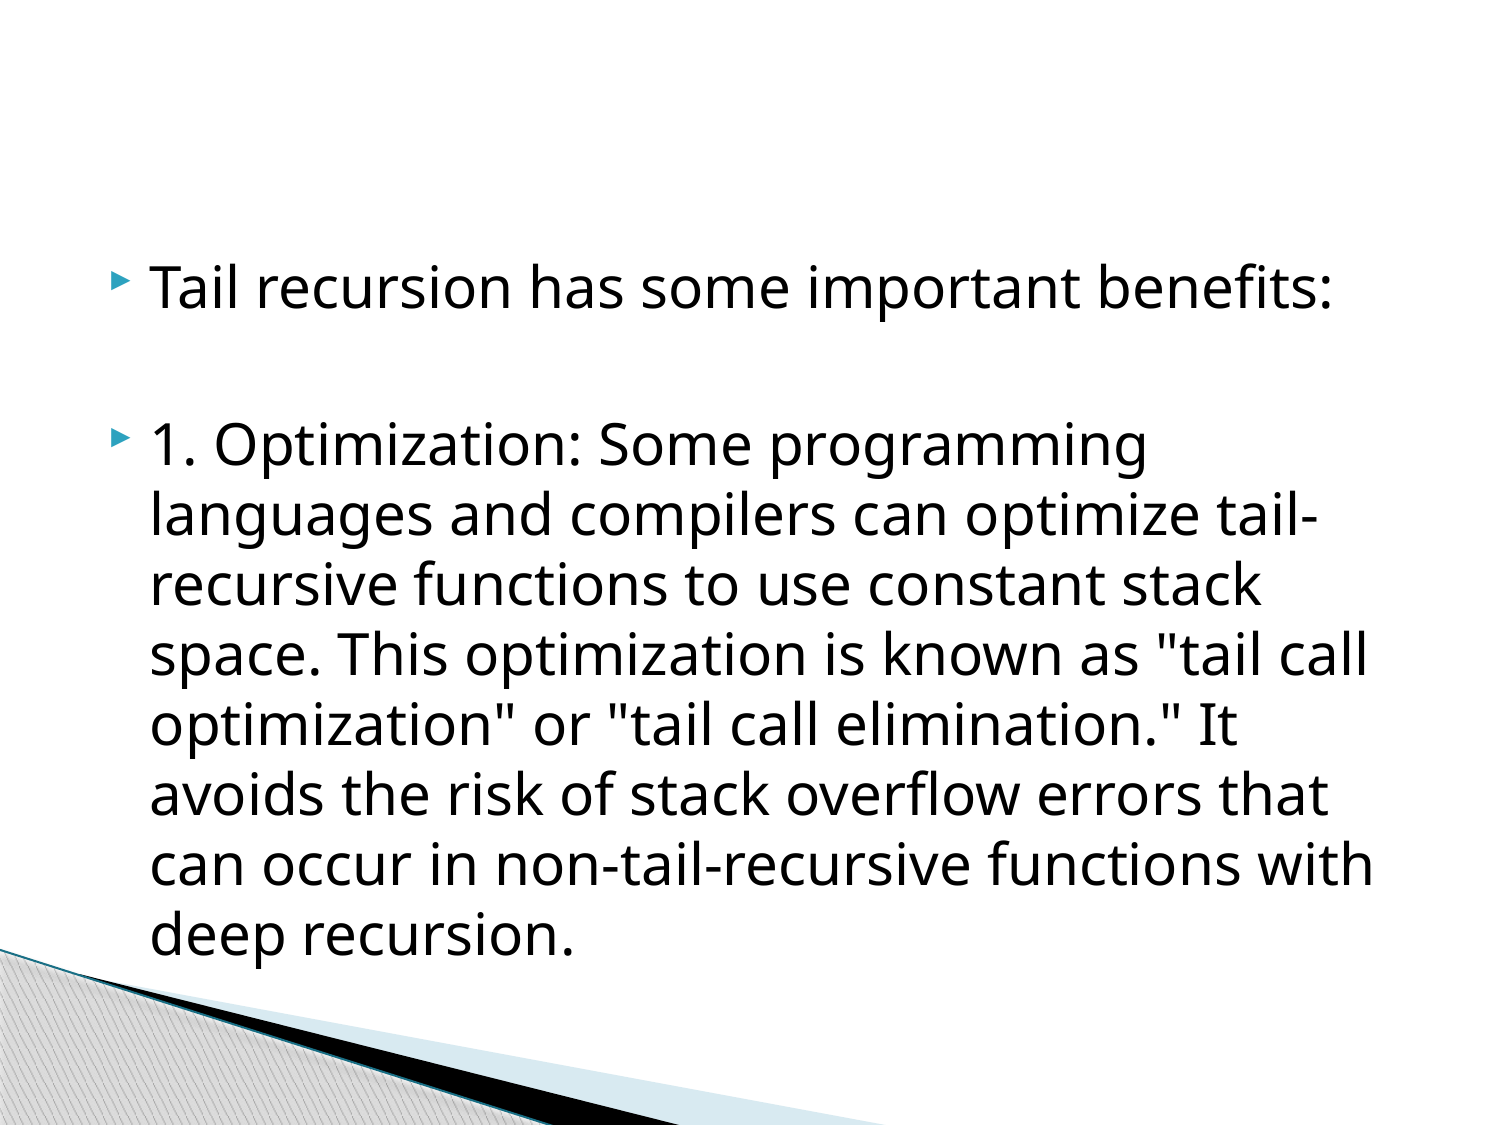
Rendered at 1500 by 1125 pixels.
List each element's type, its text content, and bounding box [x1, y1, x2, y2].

list Tail recursion has some important benefits: 1. Optimization: Some programming languages and compilers can optimize tail-recursive functions to use constant stack space. This optimization is known as "tail call optimization" or "tail call elimination." It avoids the risk of stack overflow errors that can occur in non-tail-recursive functions with deep recursion. [75, 242, 1425, 986]
